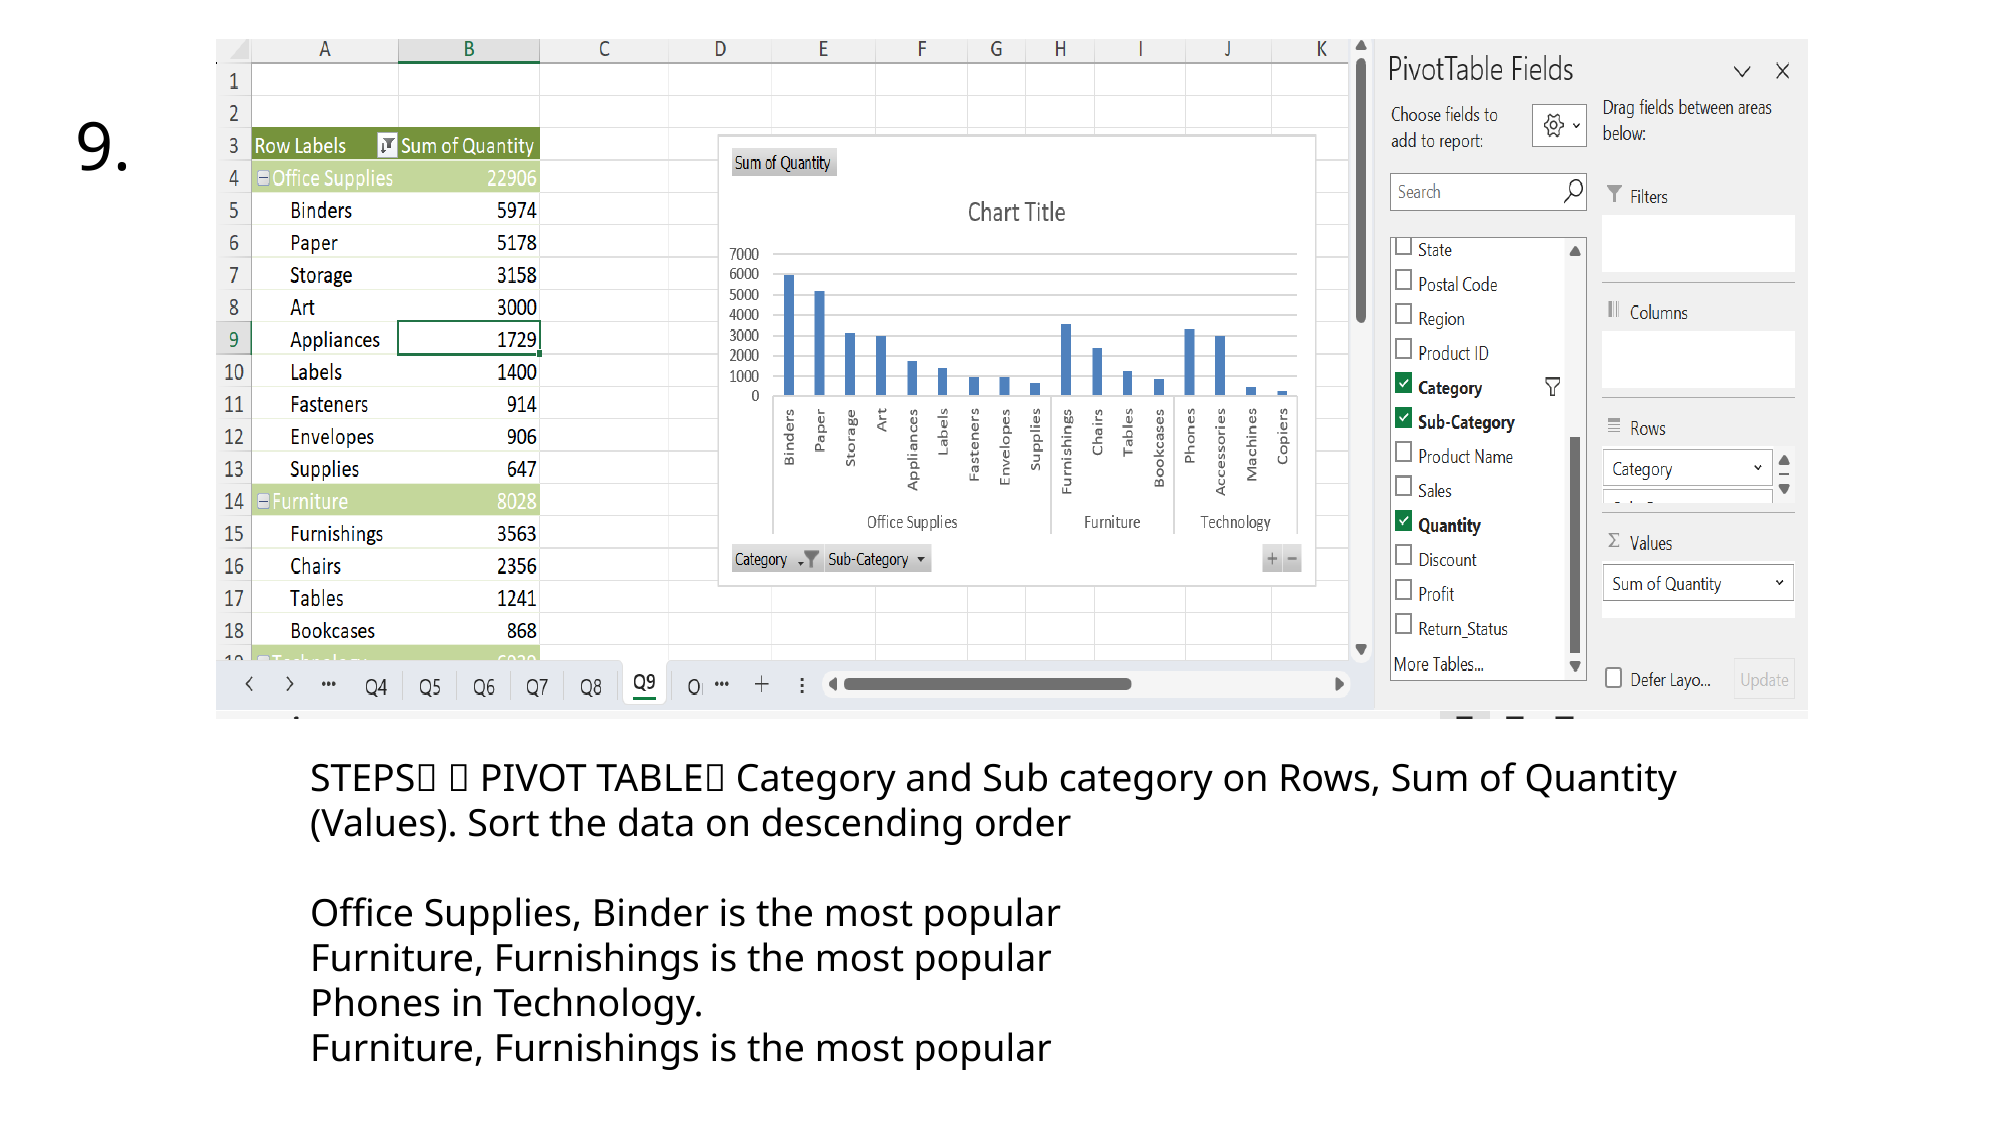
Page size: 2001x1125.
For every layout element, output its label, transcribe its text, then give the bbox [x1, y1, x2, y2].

text_box 9. [60, 96, 147, 192]
text_box STEPS  PIVOT TABLE Category and Sub category on Rows, Sum of Quantity (Values). Sort the data on descending order Office Supplies, Binder is the most popular Furniture, Furnishings is the most popular Phones in Technology. Furniture, Furnishings is the most popular [295, 746, 1705, 1121]
picture [215, 38, 1808, 720]
